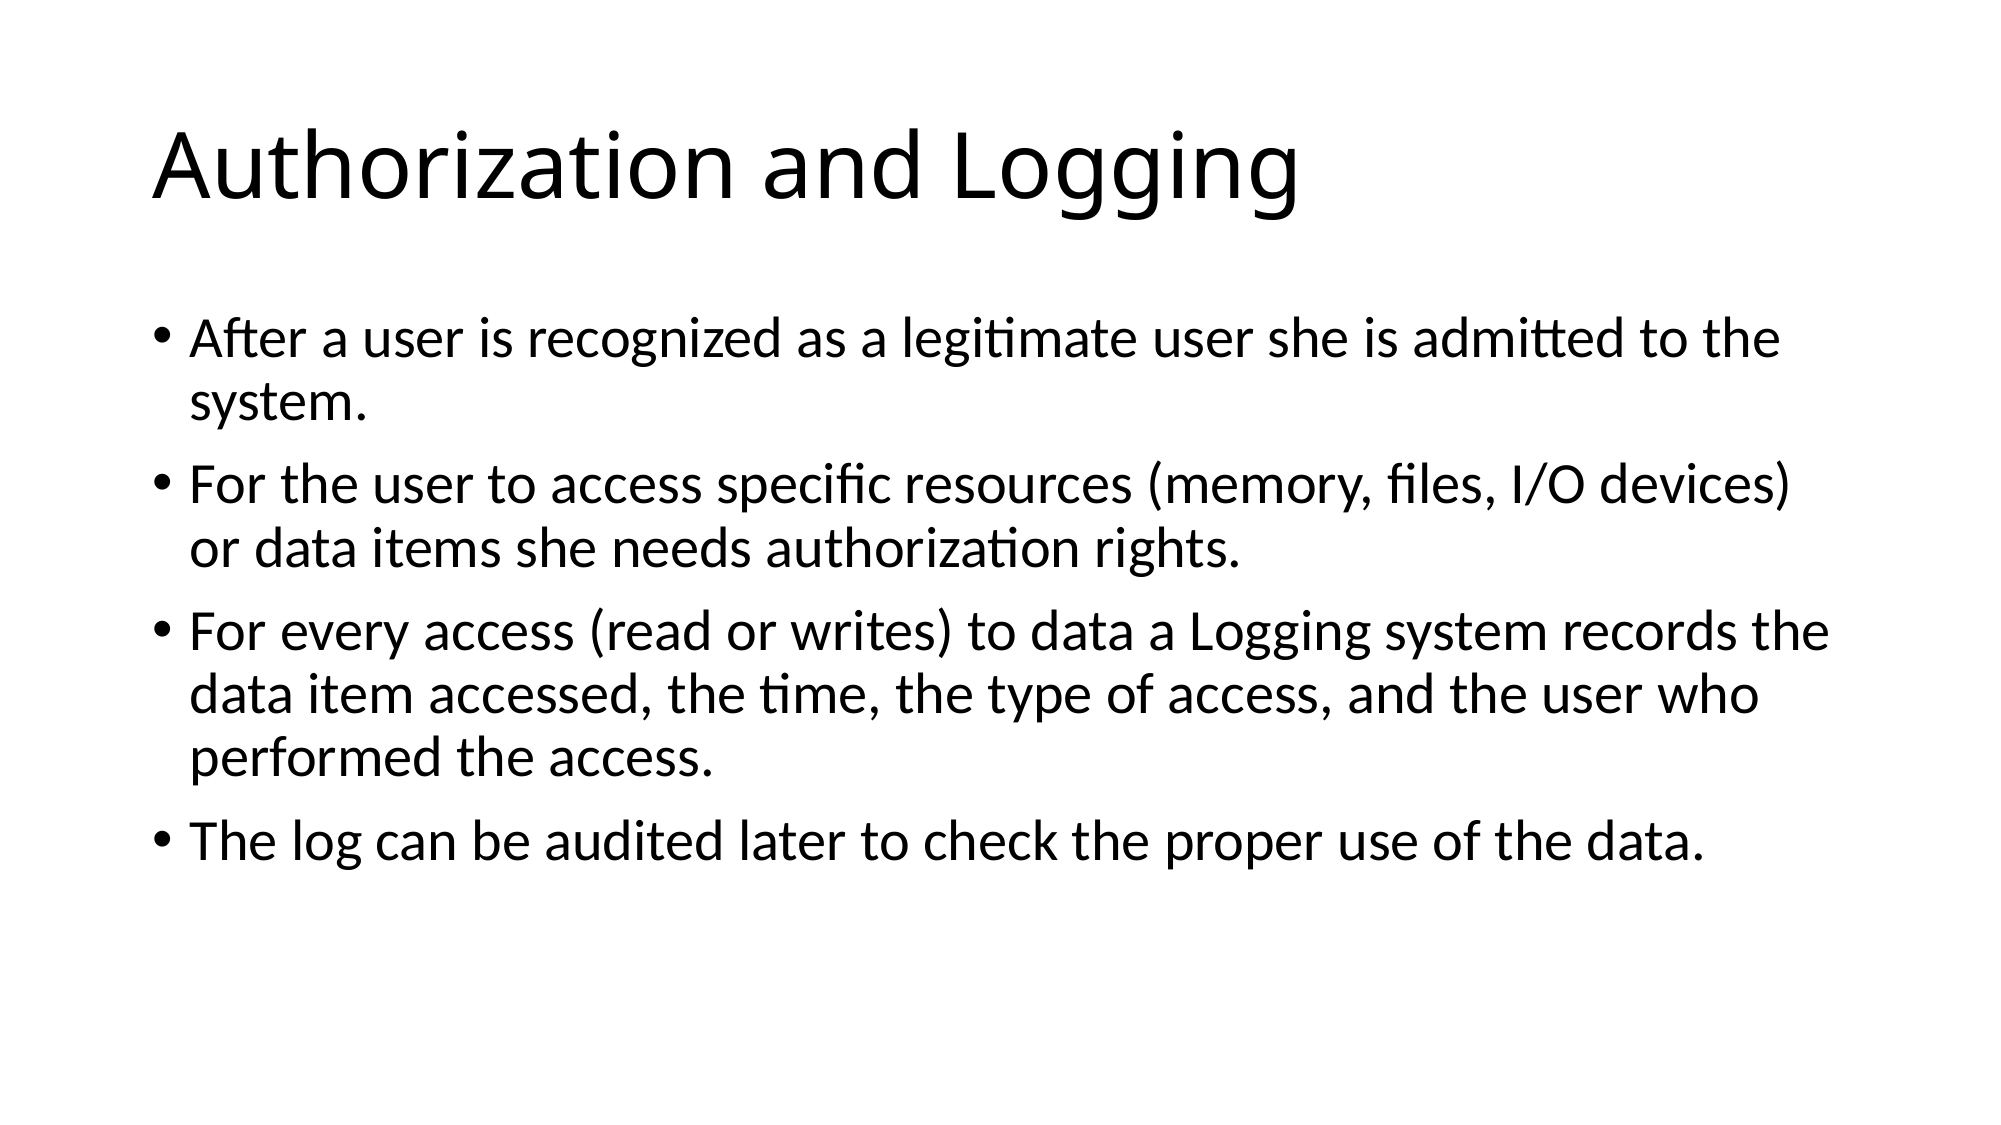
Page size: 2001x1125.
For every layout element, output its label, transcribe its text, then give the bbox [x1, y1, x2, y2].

list After a user is recognized as a legitimate user she is admitted to the system. For the user to access specific resources (memory, files, I/O devices) or data items she needs authorization rights. For every access (read or writes) to data a Logging system records the data item accessed, the time, the type of access, and the user who performed the access. The log can be audited later to check the proper use of the data. [137, 299, 1863, 1014]
title Authorization and Logging [137, 59, 1863, 278]
